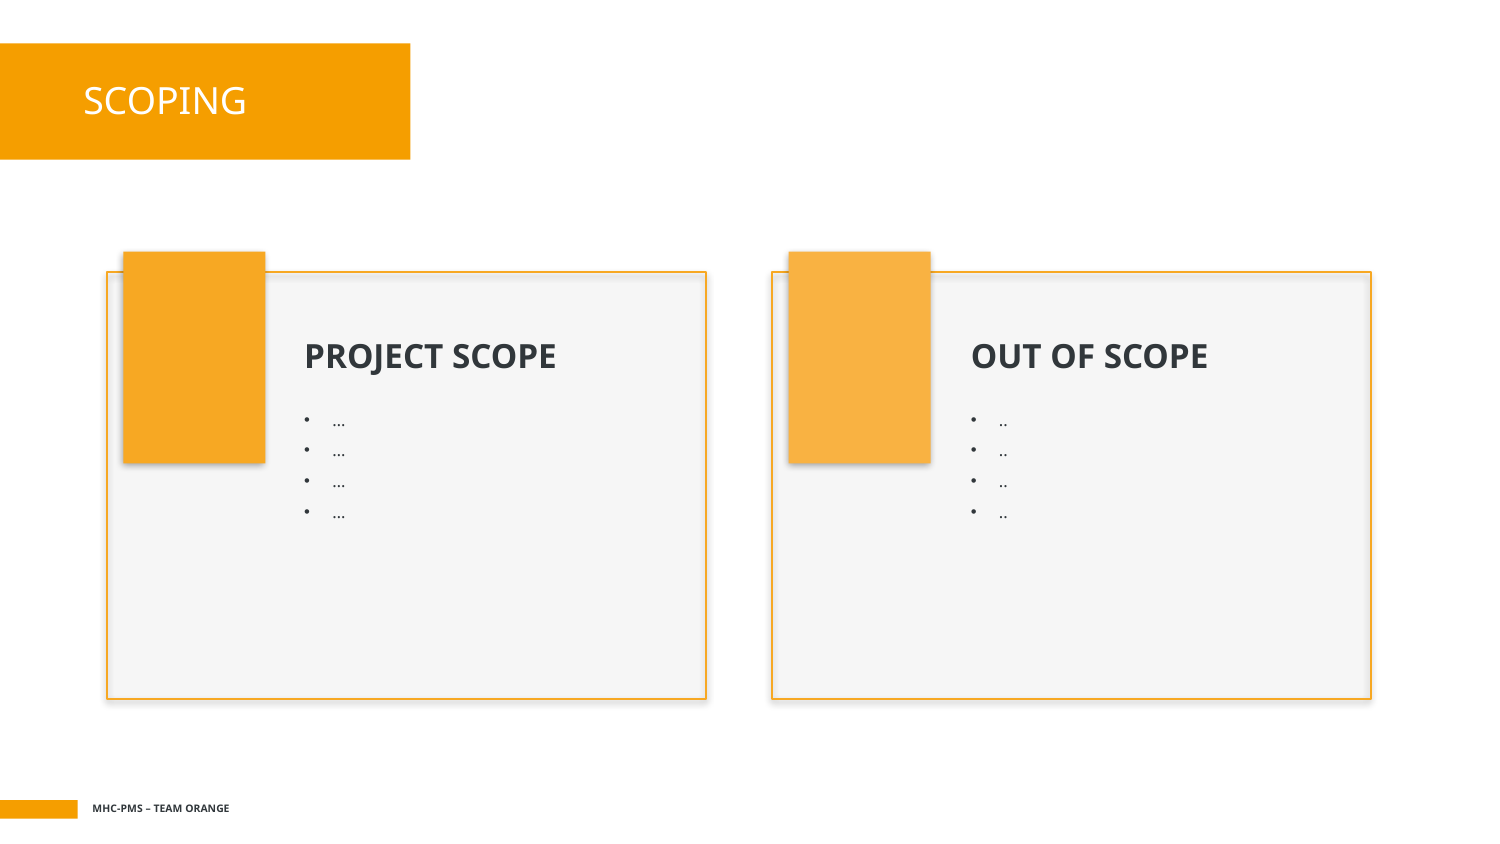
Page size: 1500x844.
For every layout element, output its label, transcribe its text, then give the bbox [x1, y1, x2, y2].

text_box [772, 251, 1372, 700]
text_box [106, 251, 706, 700]
title SCOPING [68, 35, 389, 172]
